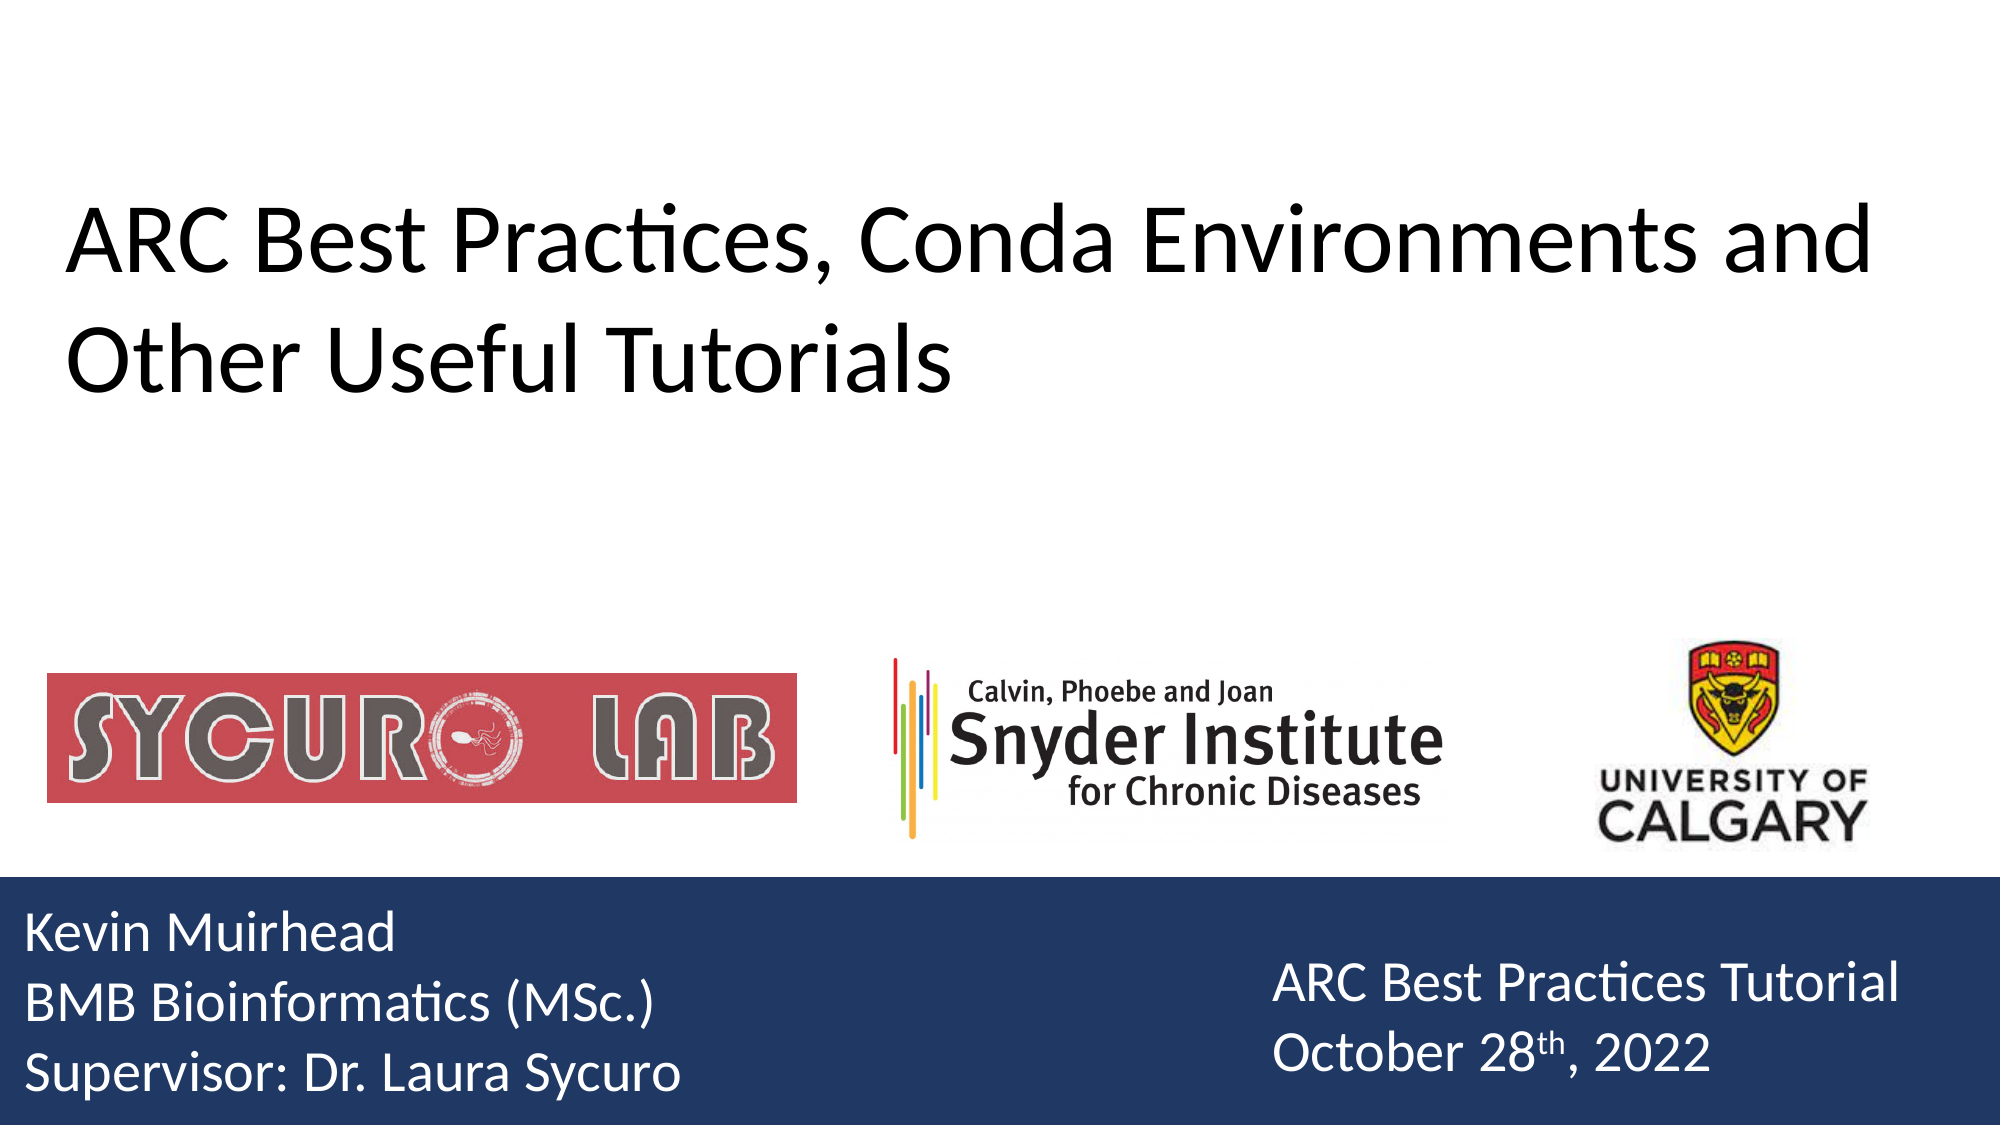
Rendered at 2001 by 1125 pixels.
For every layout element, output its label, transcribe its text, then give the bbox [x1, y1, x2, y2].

text_box [0, 877, 2000, 1125]
picture [47, 673, 797, 803]
text_box Kevin Muirhead BMB Bioinformatics (MSc.) Supervisor: Dr. Laura Sycuro [9, 885, 705, 1111]
text_box ARC Best Practices Tutorial October 28th, 2022 [1256, 935, 2000, 1125]
text_box ARC Best Practices, Conda Environments and Other Useful Tutorials [50, 164, 1965, 420]
picture [887, 638, 2000, 855]
